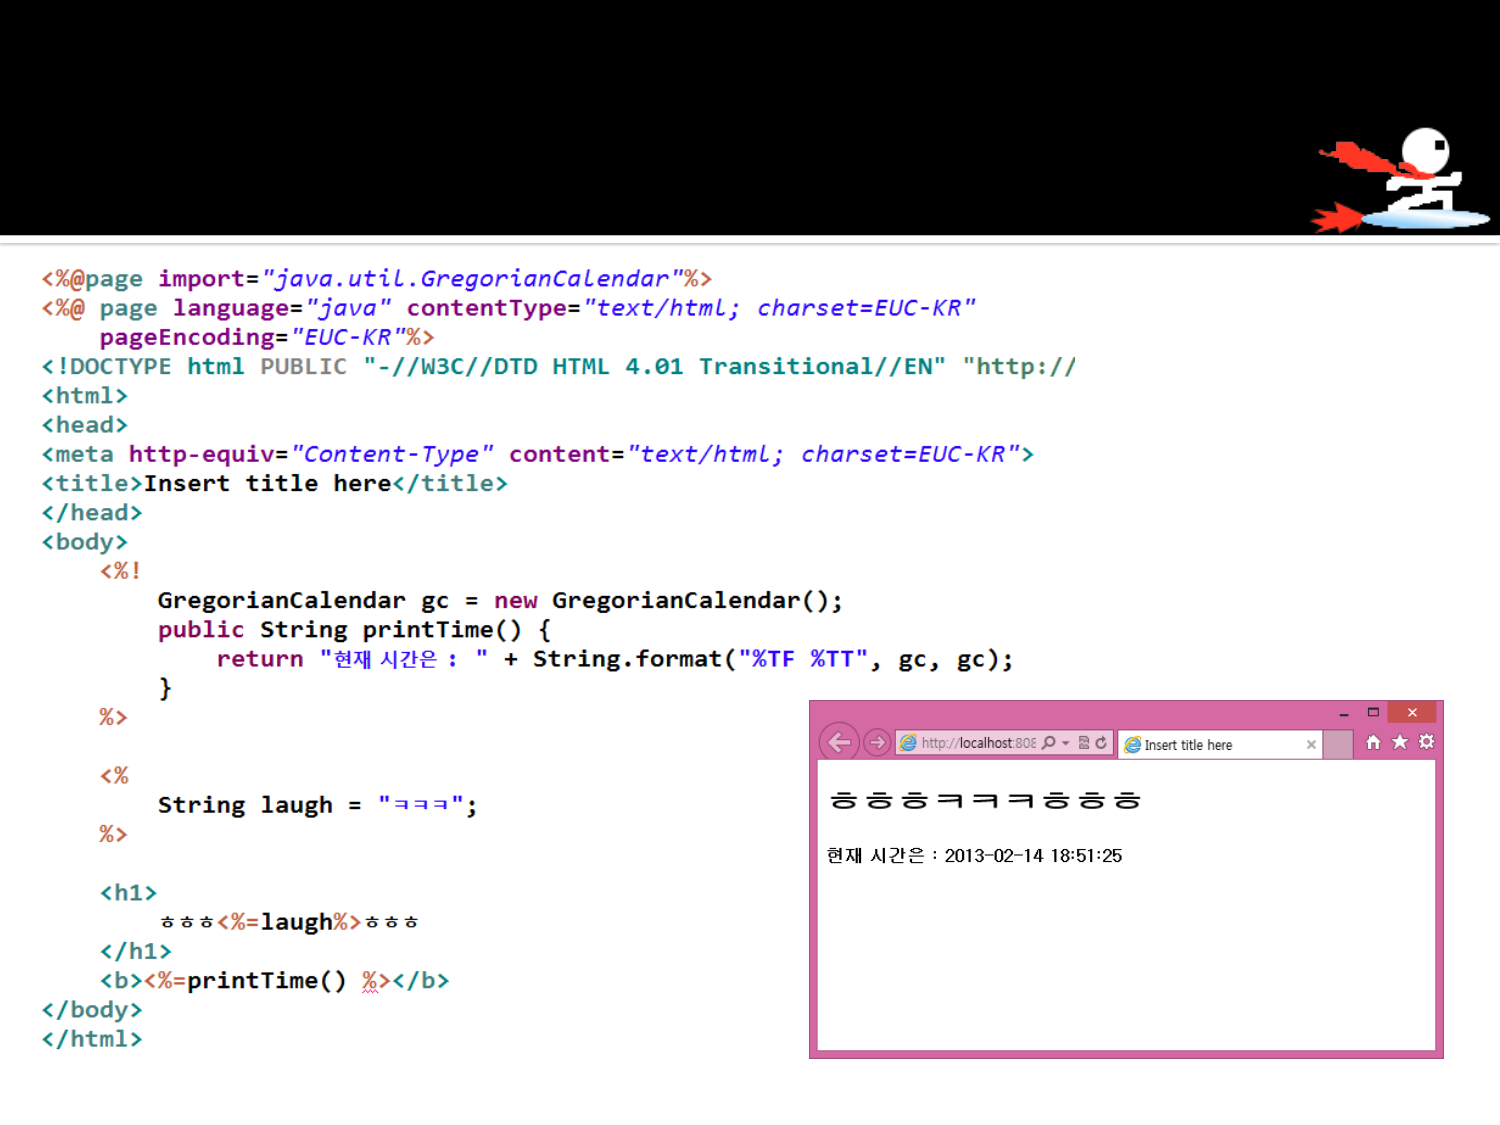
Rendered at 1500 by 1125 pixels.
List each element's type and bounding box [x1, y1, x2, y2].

picture [1269, 125, 1500, 235]
picture [41, 267, 1444, 1059]
